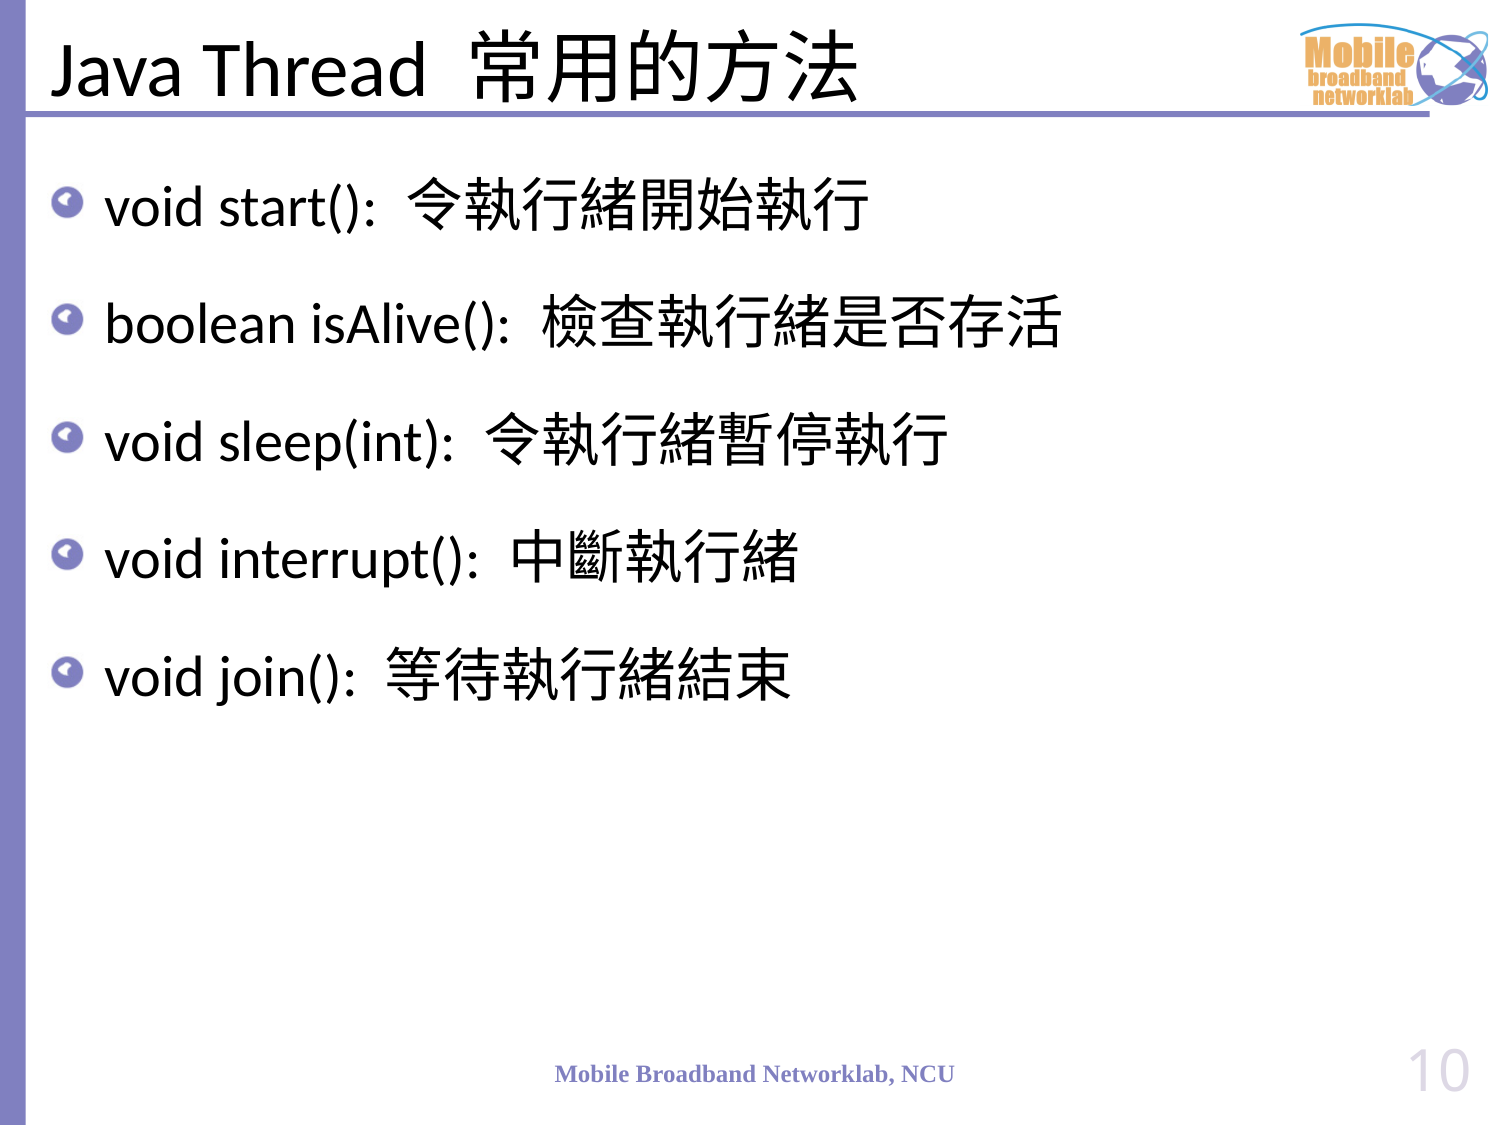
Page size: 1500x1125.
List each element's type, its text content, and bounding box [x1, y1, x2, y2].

list void start(): 令執行緒開始執行 boolean isAlive(): 檢查執行緒是否存活 void sleep(int): 令執行緒暫停執行 void interrupt(): 中斷執行緒 void join(): 等待執行緒結束 [32, 125, 1465, 1005]
slide_number 10 [1136, 1042, 1487, 1103]
picture [47, 417, 89, 459]
picture [47, 534, 89, 576]
picture [1300, 23, 1489, 106]
title Java Thread 常用的方法 [34, 23, 1297, 106]
picture [47, 652, 89, 694]
picture [47, 182, 89, 224]
picture [47, 299, 89, 341]
